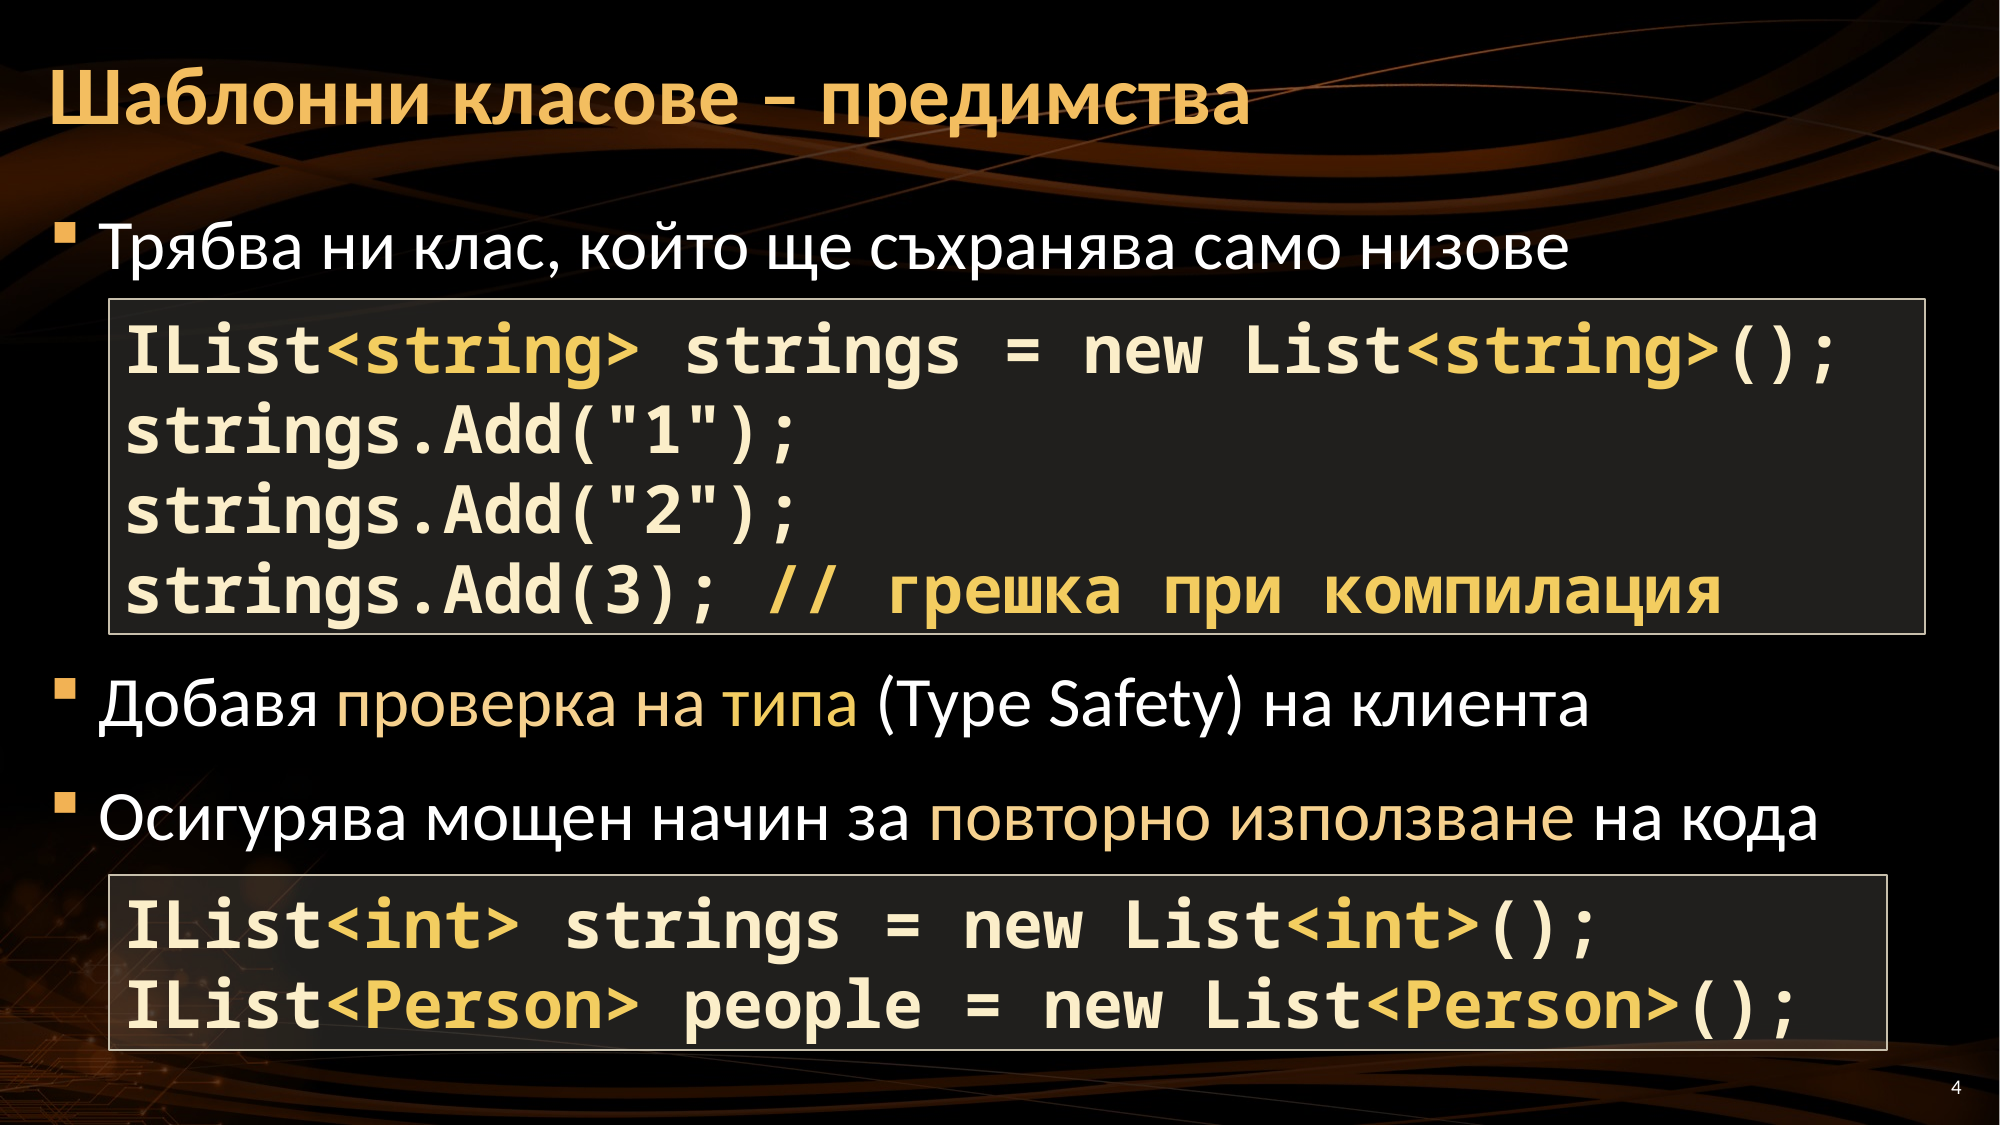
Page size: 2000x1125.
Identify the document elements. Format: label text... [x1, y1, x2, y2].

picture [0, 0, 2000, 1125]
text_box IList<int> strings = new List<int>(); IList<Person> people = new List<Person>(); [108, 874, 1888, 1050]
text_box IList<string> strings = new List<string>(); strings.Add("1"); strings.Add("2"); strings.Add(3); // грешка при компилация [108, 299, 1925, 634]
slide_number 4 [1897, 1070, 1968, 1103]
title Шаблонни класове – предимства [30, 6, 1968, 189]
list Трябва ни клас, който ще съхранява само низове Добавя проверка на типа (Type Safety) на клиента Осигурява мощен начин за повторно използване на кода [31, 189, 1968, 1103]
